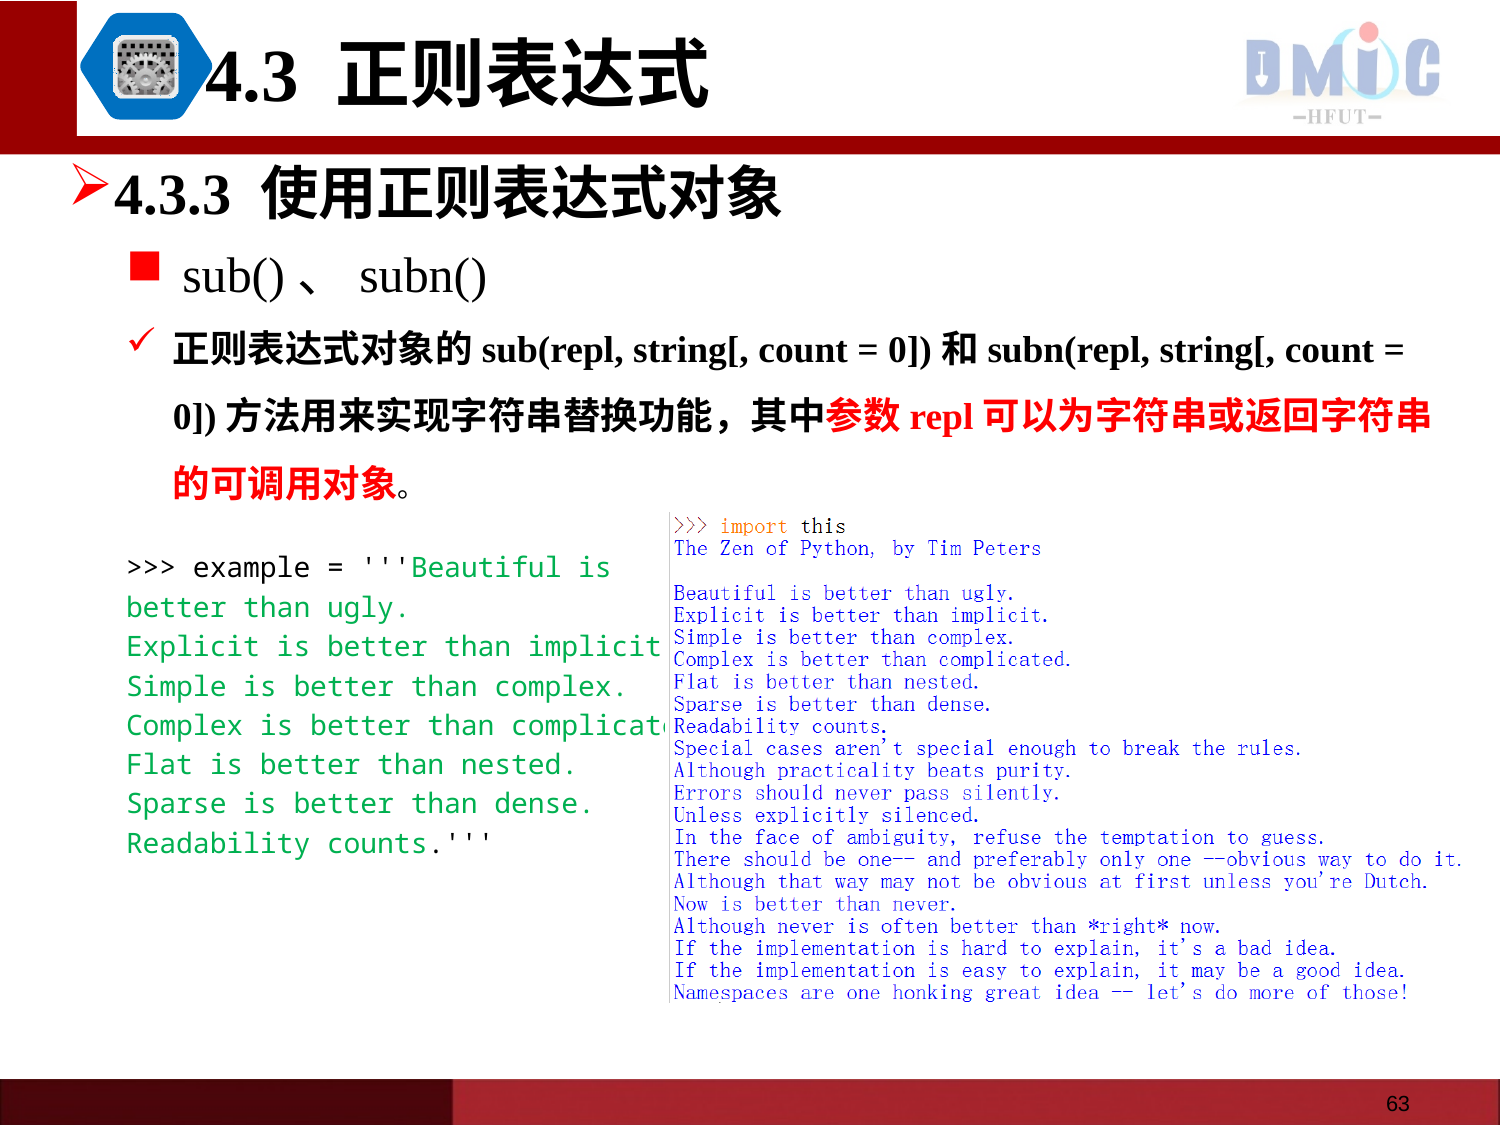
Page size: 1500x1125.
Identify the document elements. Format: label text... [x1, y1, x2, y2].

list sub()、subn() 正则表达式对象的sub(repl, string[, count = 0])和subn(repl, string[, count = 0])方法用来实现字符串替换功能，其中参数repl可以为字符串或返回字符串的可调用对象。 >>> example = '''Beautiful is better than ugly. Explicit is better than implicit. Simple is better than complex. Complex is better than complicated. Flat is better than nested. Sparse is better than dense. Readability counts.''' [110, 234, 1462, 1003]
slide_number 63 [1074, 1081, 1425, 1119]
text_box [79, 12, 822, 126]
picture [664, 511, 1468, 1003]
text_box 4.3.3 使用正则表达式对象 [53, 149, 981, 234]
picture [0, 1079, 1500, 1125]
